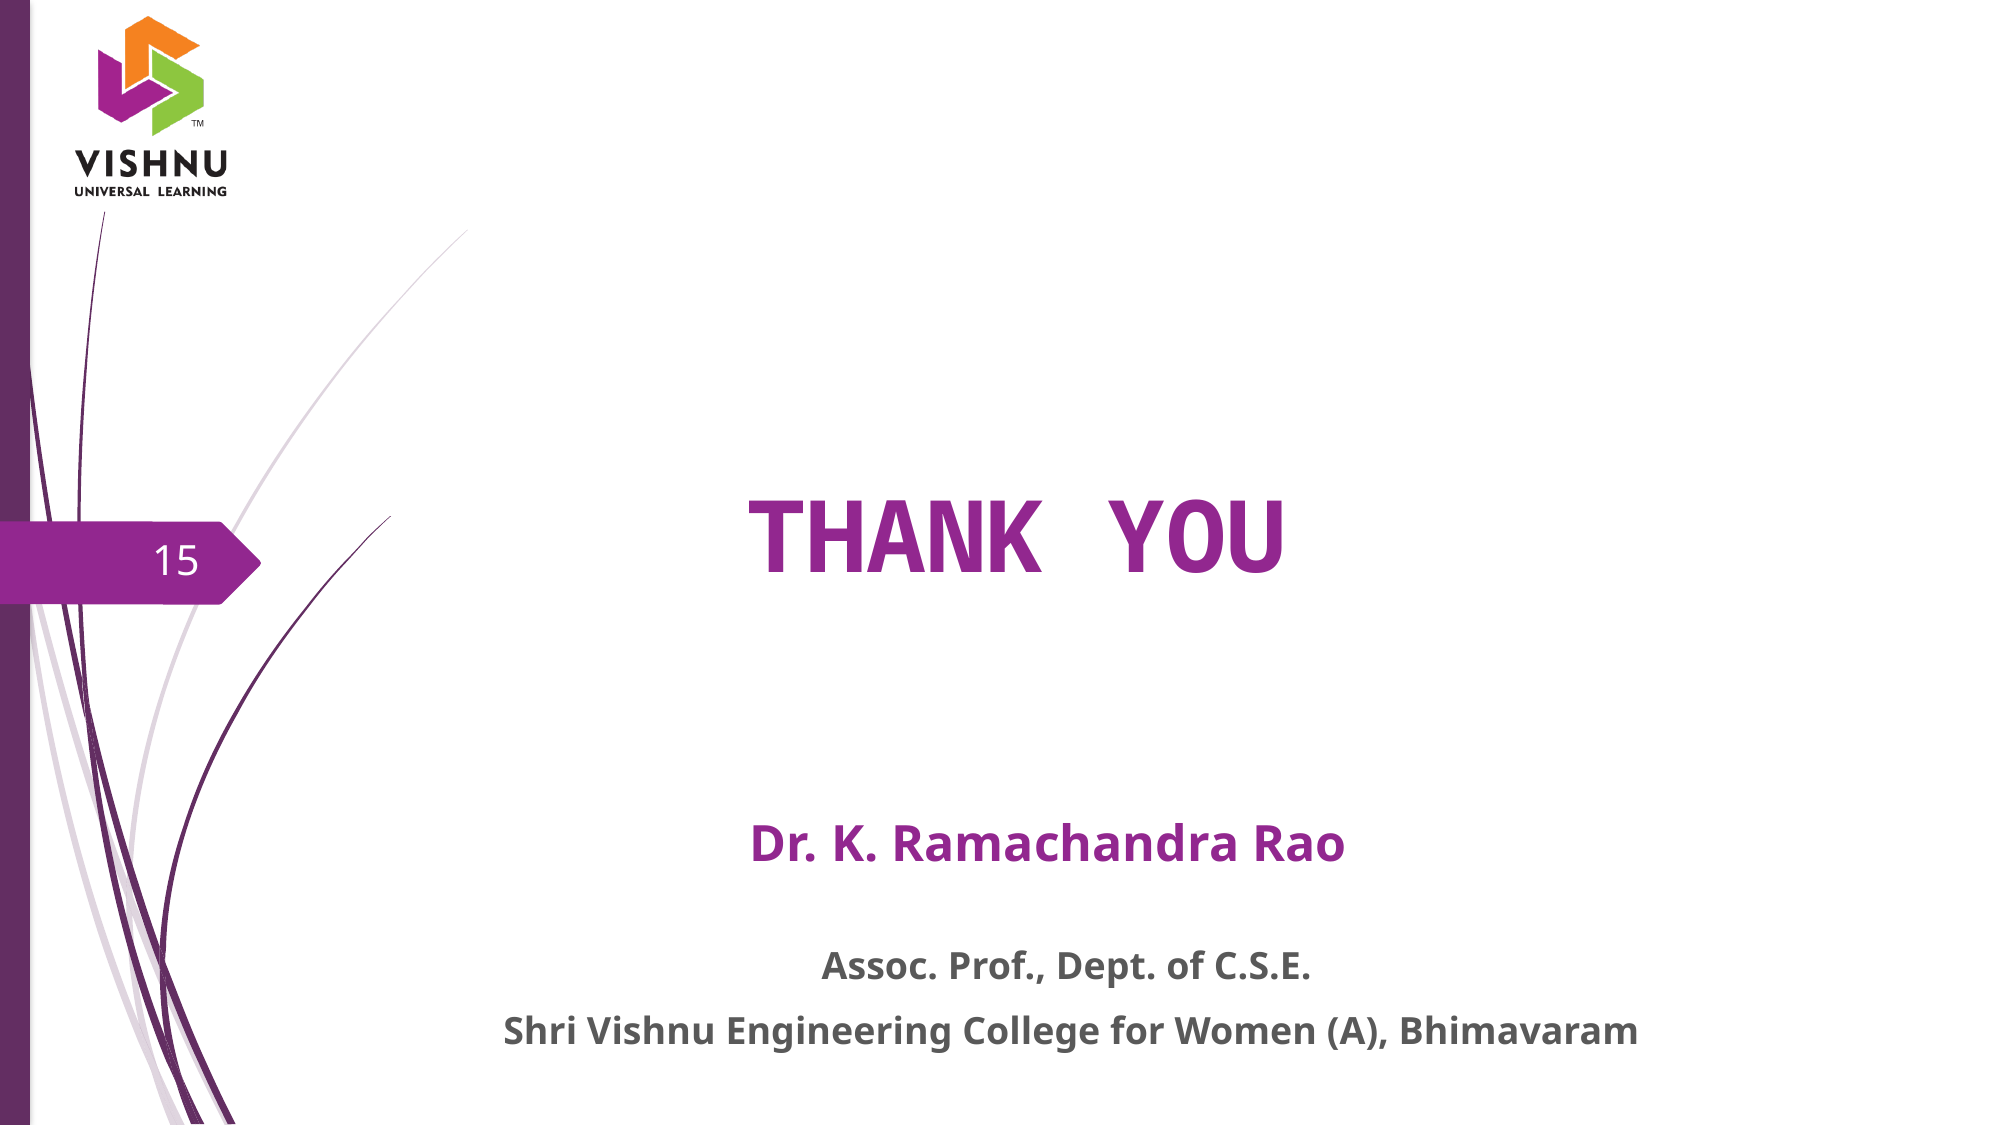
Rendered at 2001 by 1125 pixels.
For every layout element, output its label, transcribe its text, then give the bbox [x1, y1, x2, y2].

text_box Dr. K. Ramachandra Rao [316, 804, 1780, 942]
text_box Assoc. Prof., Dept. of C.S.E. Shri Vishnu Engineering College for Women (A), Bhimavaram [340, 904, 1804, 1090]
title THANK YOU [285, 276, 1748, 788]
slide_number 15 [87, 532, 216, 593]
picture [56, 0, 246, 226]
